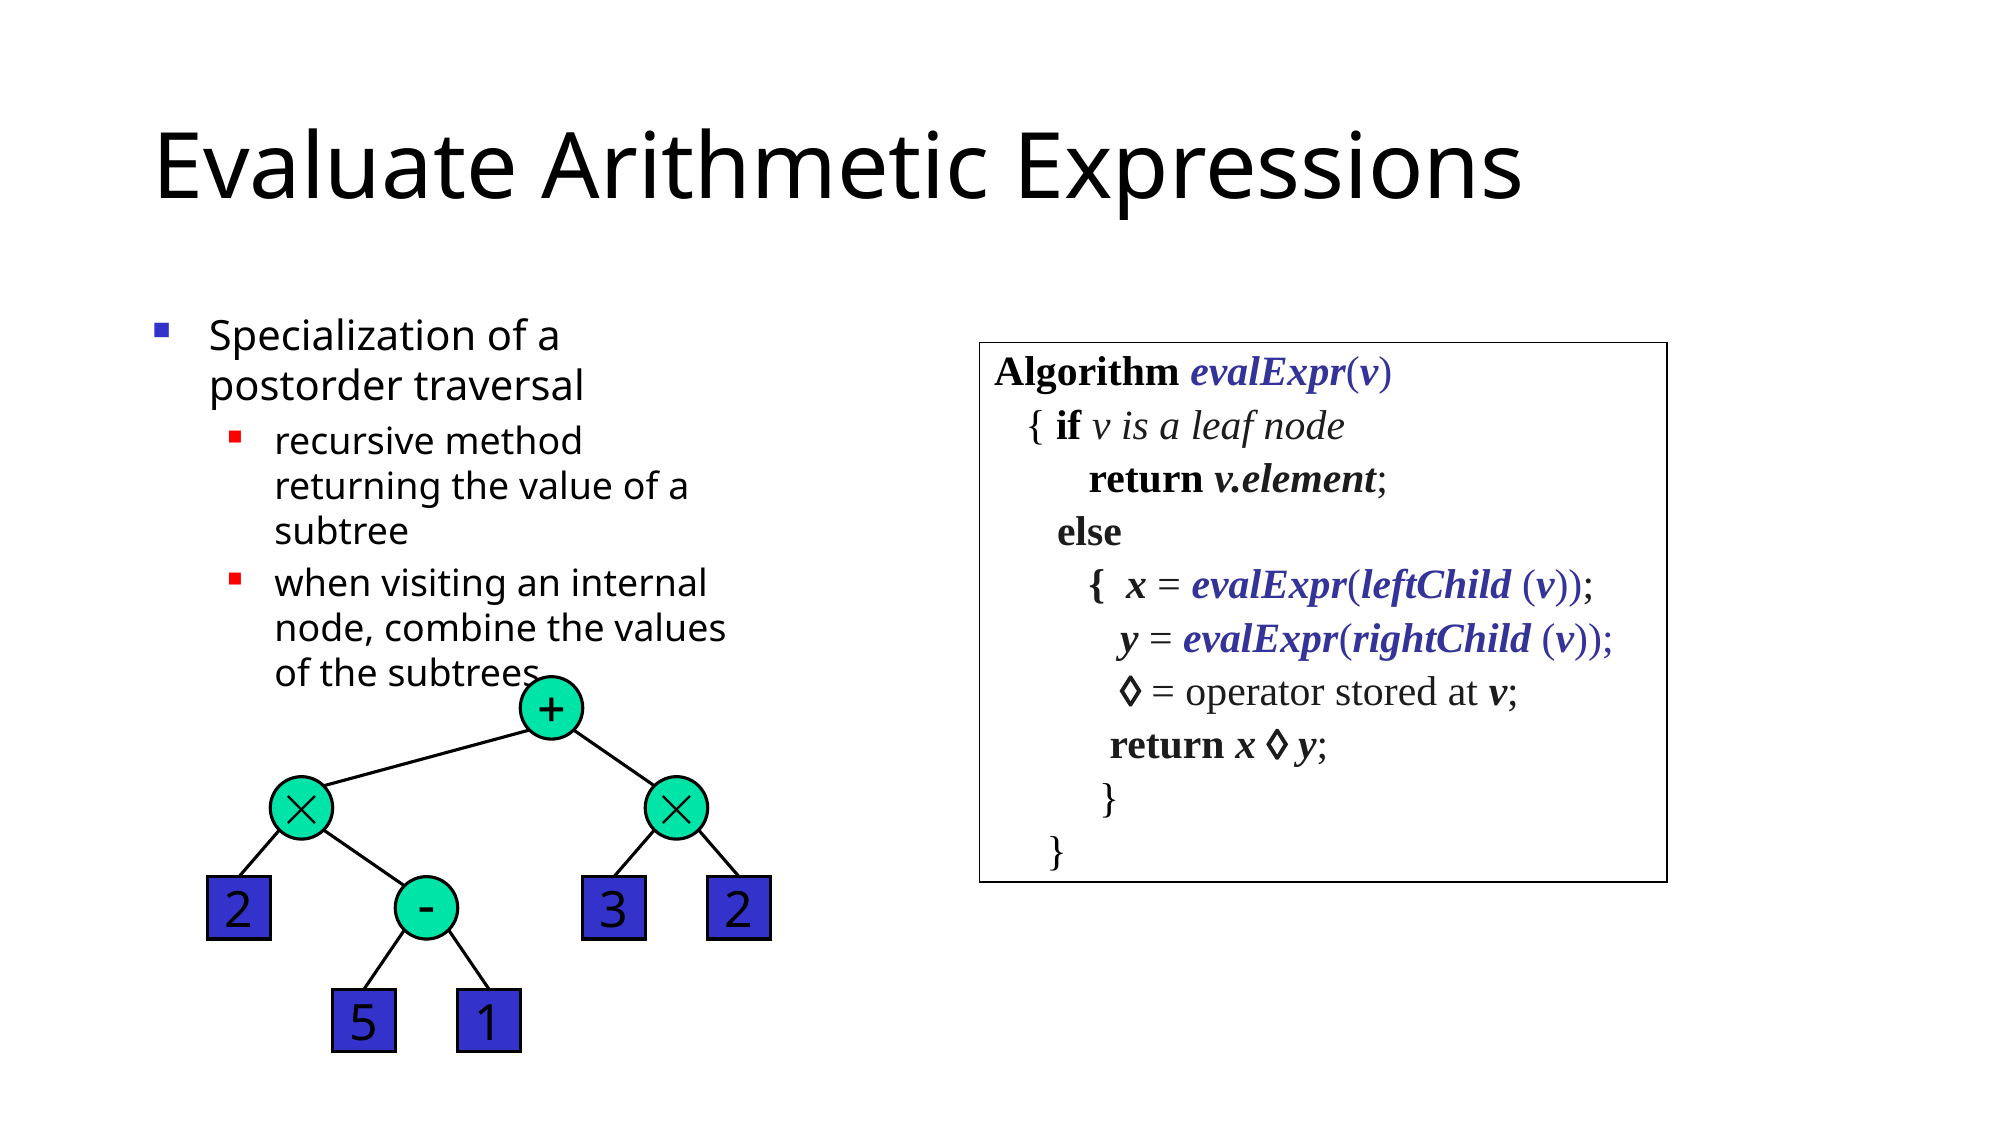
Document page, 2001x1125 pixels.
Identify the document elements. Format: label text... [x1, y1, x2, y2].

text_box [207, 676, 771, 1052]
text_box Specialization of a postorder traversal recursive method returning the value of a subtree when visiting an internal node, combine the values of the subtrees [137, 301, 750, 690]
text_box Algorithm evalExpr(v) { if v is a leaf node return v.element; else { x = evalExpr(leftChild (v)); y = evalExpr(rightChild (v));  = operator stored at v; return x  y; } } [979, 342, 1667, 883]
title Evaluate Arithmetic Expressions [137, 59, 1863, 278]
